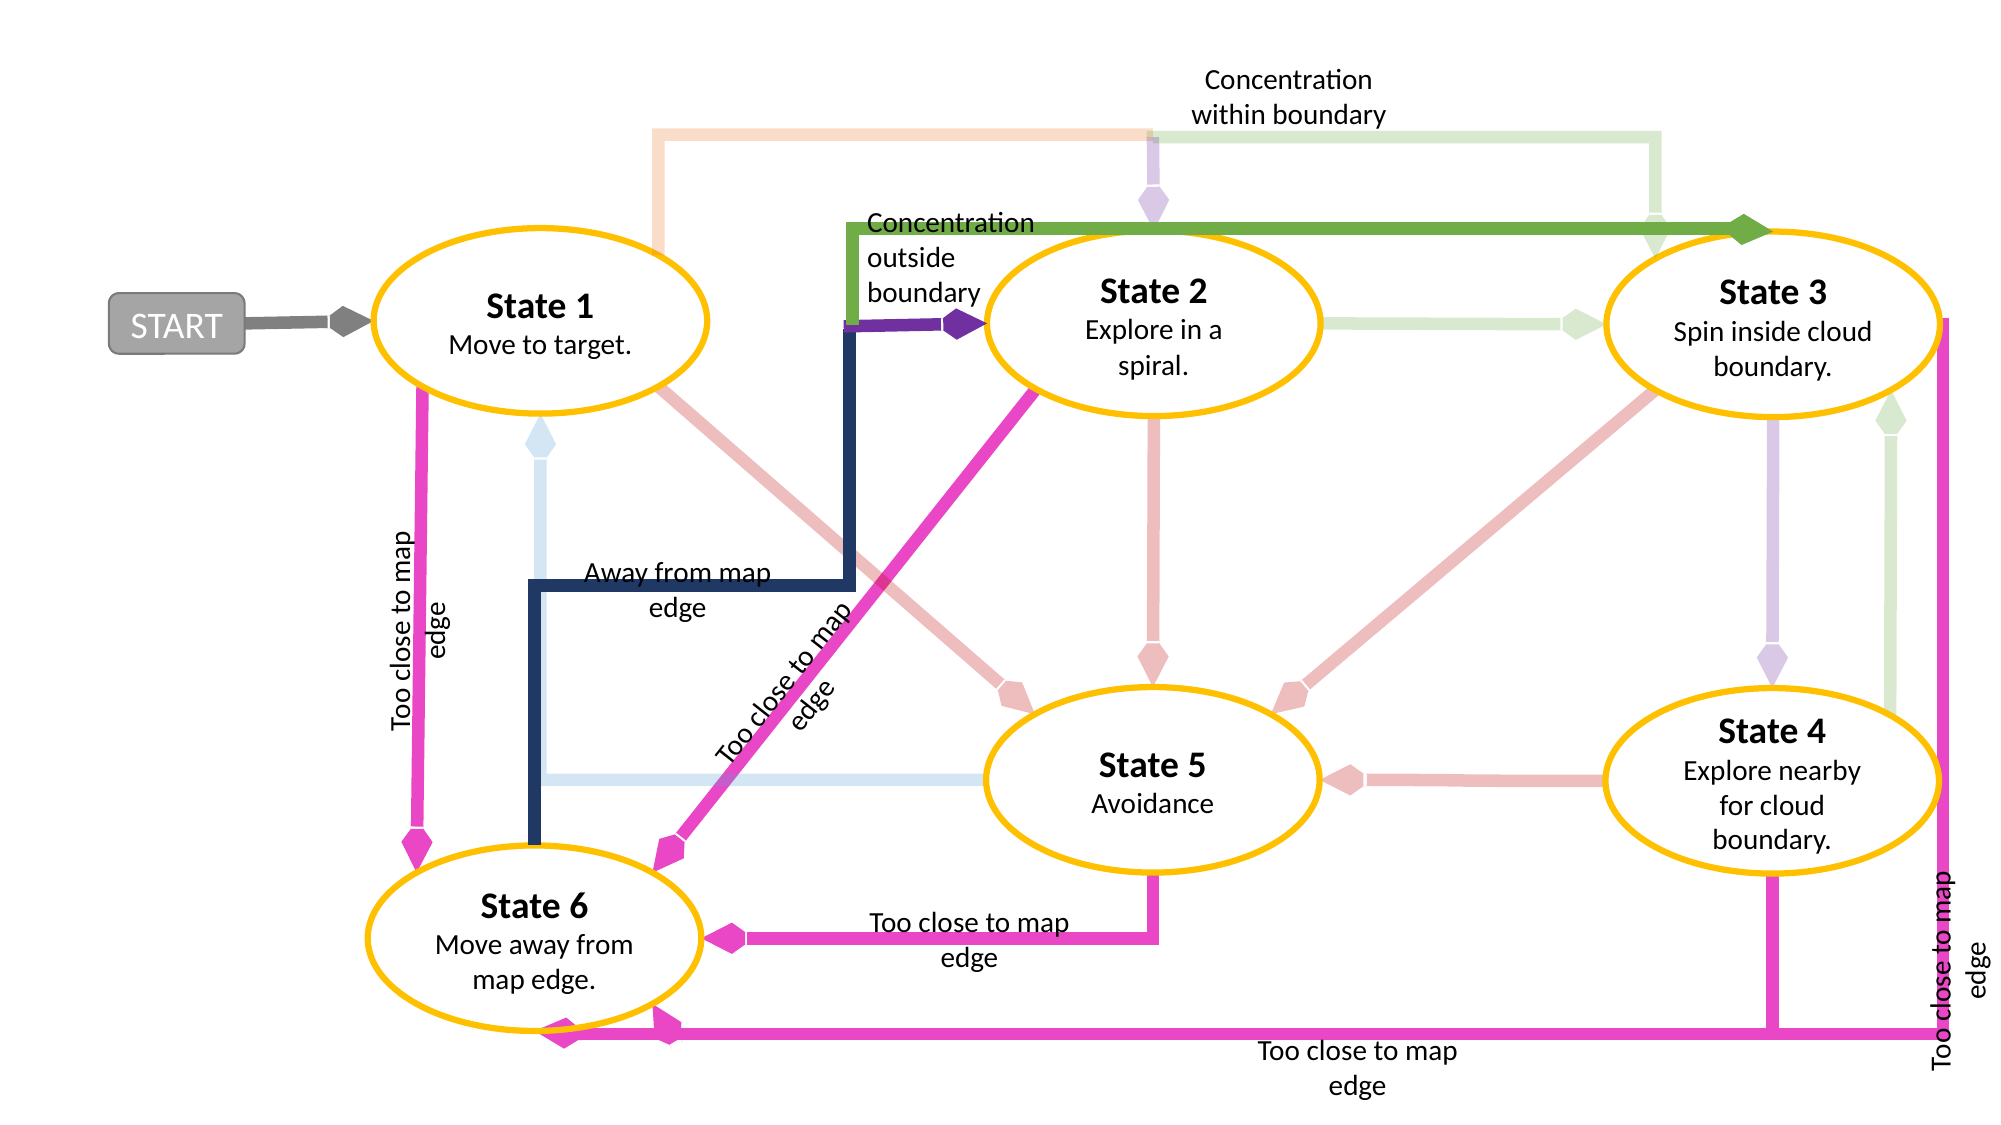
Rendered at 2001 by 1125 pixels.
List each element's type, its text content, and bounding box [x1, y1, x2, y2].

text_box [960, 324, 1940, 1031]
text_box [1154, 137, 1656, 231]
text_box State 1 Move to target. [372, 227, 709, 415]
text_box State 6 Move away from map edge. [366, 844, 559, 1033]
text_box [845, 0, 967, 323]
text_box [843, 323, 988, 327]
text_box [540, 413, 987, 780]
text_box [534, 324, 845, 429]
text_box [852, 231, 1774, 325]
text_box Too close to map edge [1914, 850, 1999, 1091]
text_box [244, 320, 374, 324]
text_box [433, 429, 951, 745]
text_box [1147, 378, 1278, 1125]
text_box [845, 327, 967, 443]
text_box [534, 745, 894, 1031]
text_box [894, 780, 960, 1125]
text_box Too close to map edge [423, 510, 459, 751]
text_box Too close to map edge [1278, 1031, 1478, 1109]
text_box Concentration outside boundary [967, 195, 1064, 231]
text_box Too close to map edge [373, 510, 416, 751]
text_box State 3 Spin inside cloud boundary. [1773, 230, 1941, 335]
text_box START [107, 292, 246, 355]
text_box Concentration within boundary [1168, 53, 1409, 137]
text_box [416, 386, 423, 873]
